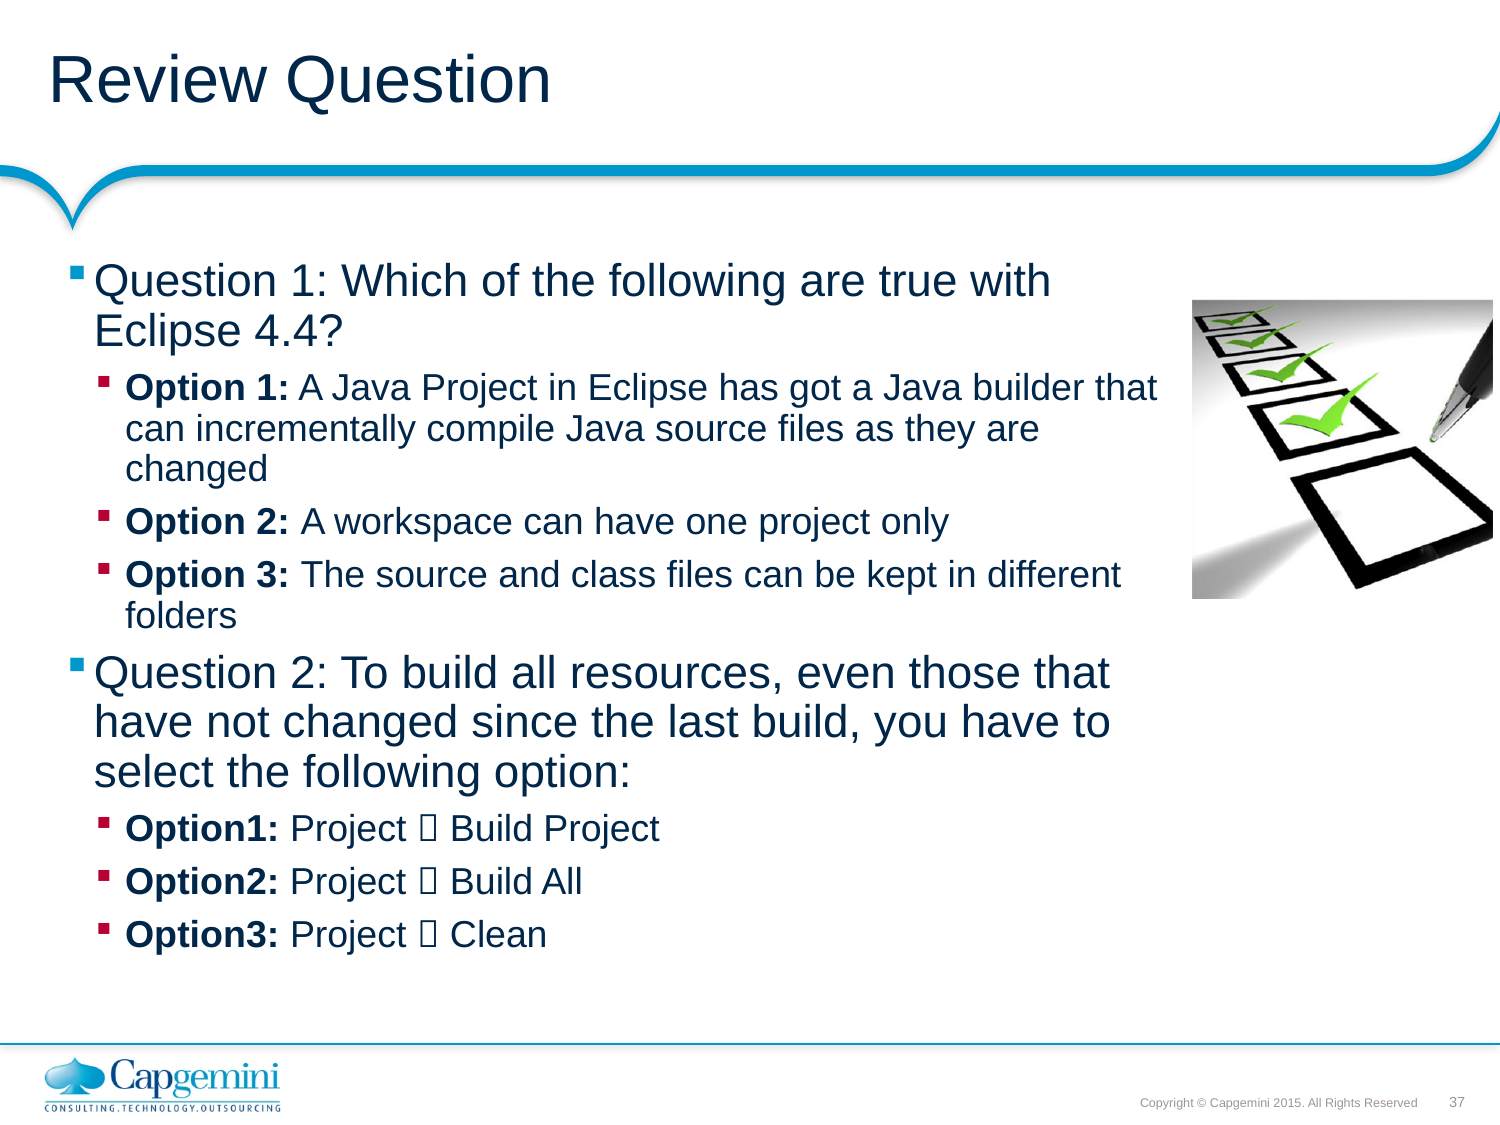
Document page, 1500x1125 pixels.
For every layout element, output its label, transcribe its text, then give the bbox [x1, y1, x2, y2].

title Review Question [0, 0, 1500, 165]
picture [1192, 299, 1493, 599]
picture [44, 1056, 281, 1113]
list Question 1: Which of the following are true with Eclipse 4.4? Option 1: A Java Project in Eclipse has got a Java builder that can incrementally compile Java source files as they are changed Option 2: A workspace can have one project only Option 3: The source and class files can be kept in different folders Question 2: To build all resources, even those that have not changed since the last build, you have to select the following option: Option1: Project  Build Project Option2: Project  Build All Option3: Project  Clean [48, 245, 1179, 1007]
